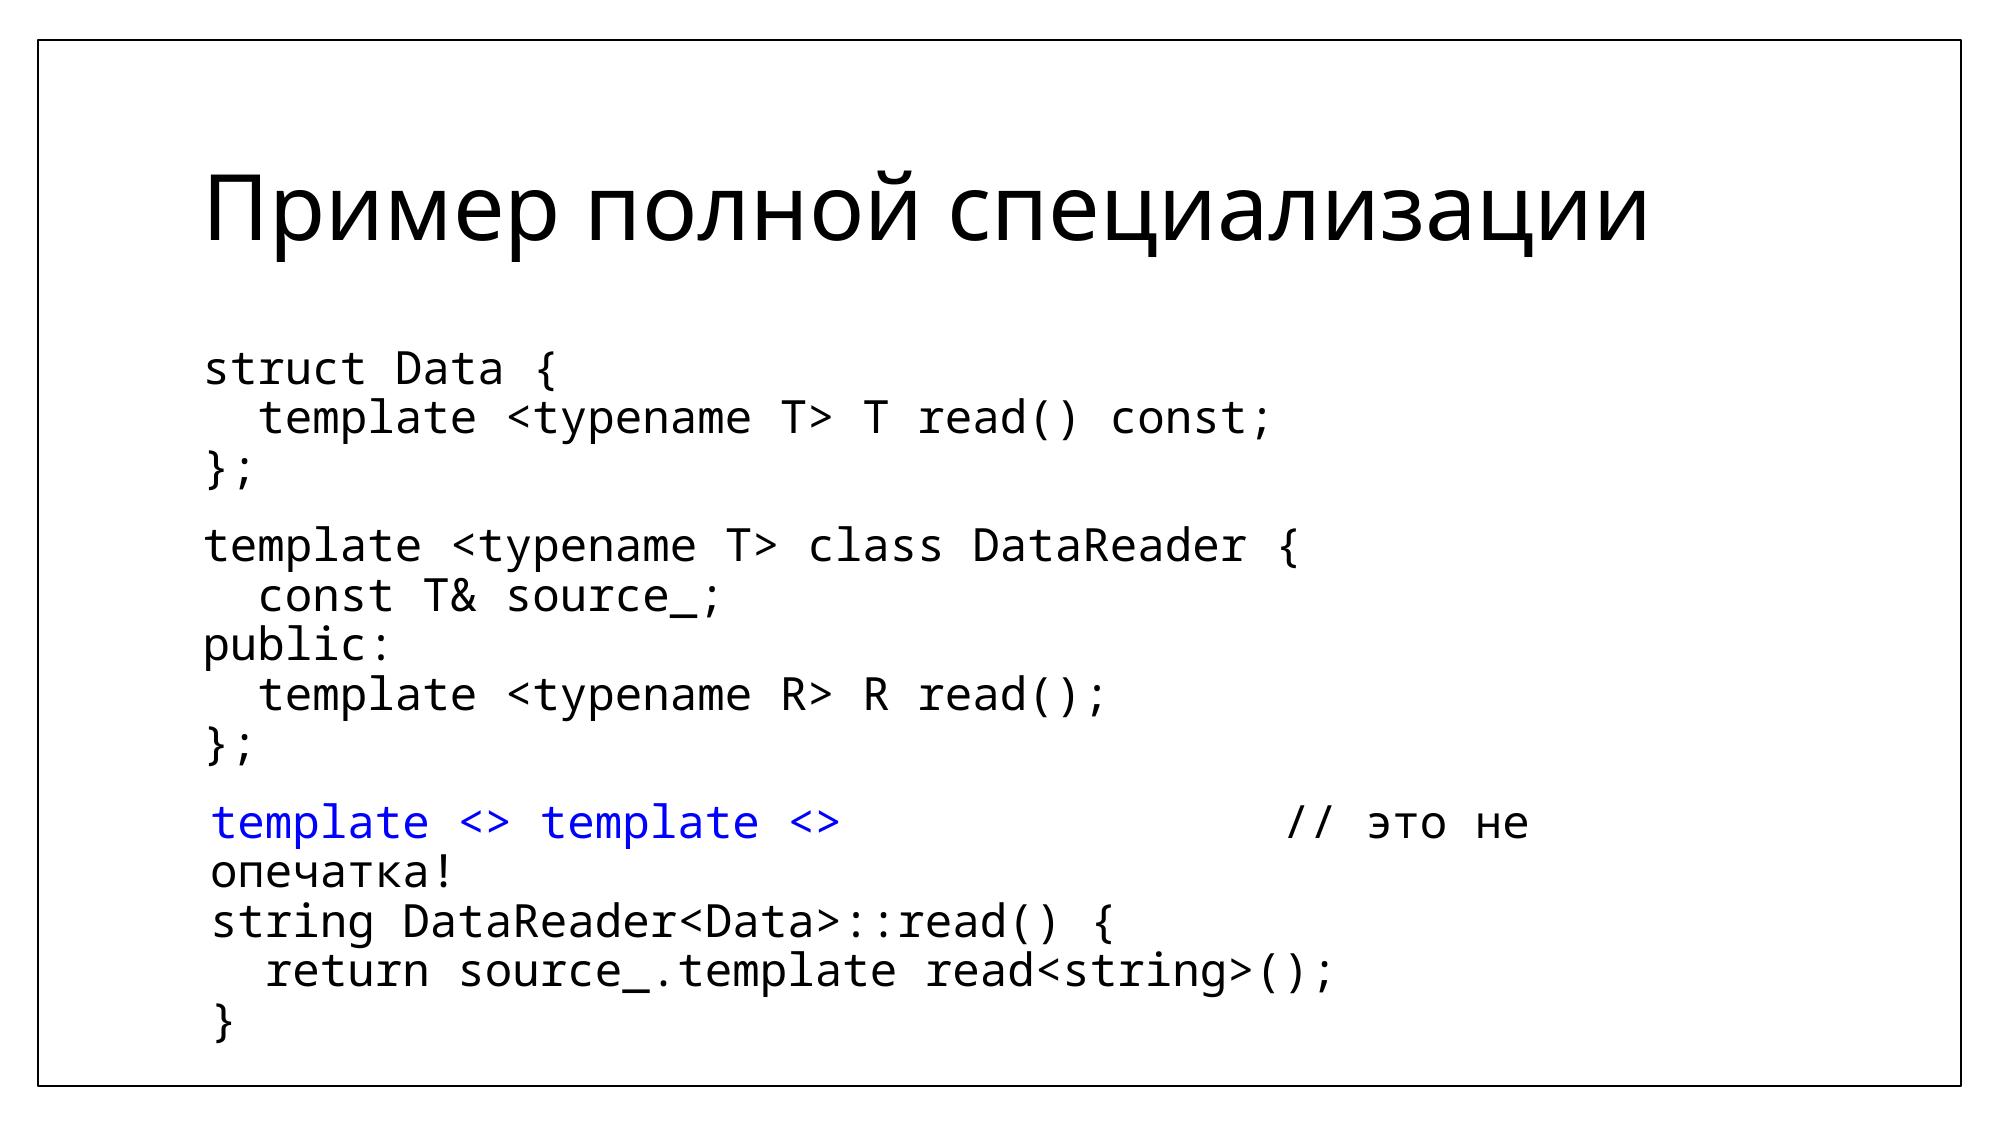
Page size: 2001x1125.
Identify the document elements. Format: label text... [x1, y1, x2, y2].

title Пример полной специализации [187, 99, 1808, 323]
list struct Data { template <typename T> T read() const; }; template <typename T> сlass DataReader { const T& source_; public: template <typename R> R read(); }; template <> template <> // это не опечатка! string DataReader<Data>::read() { return source_.template read<string>(); } [187, 337, 1808, 1000]
